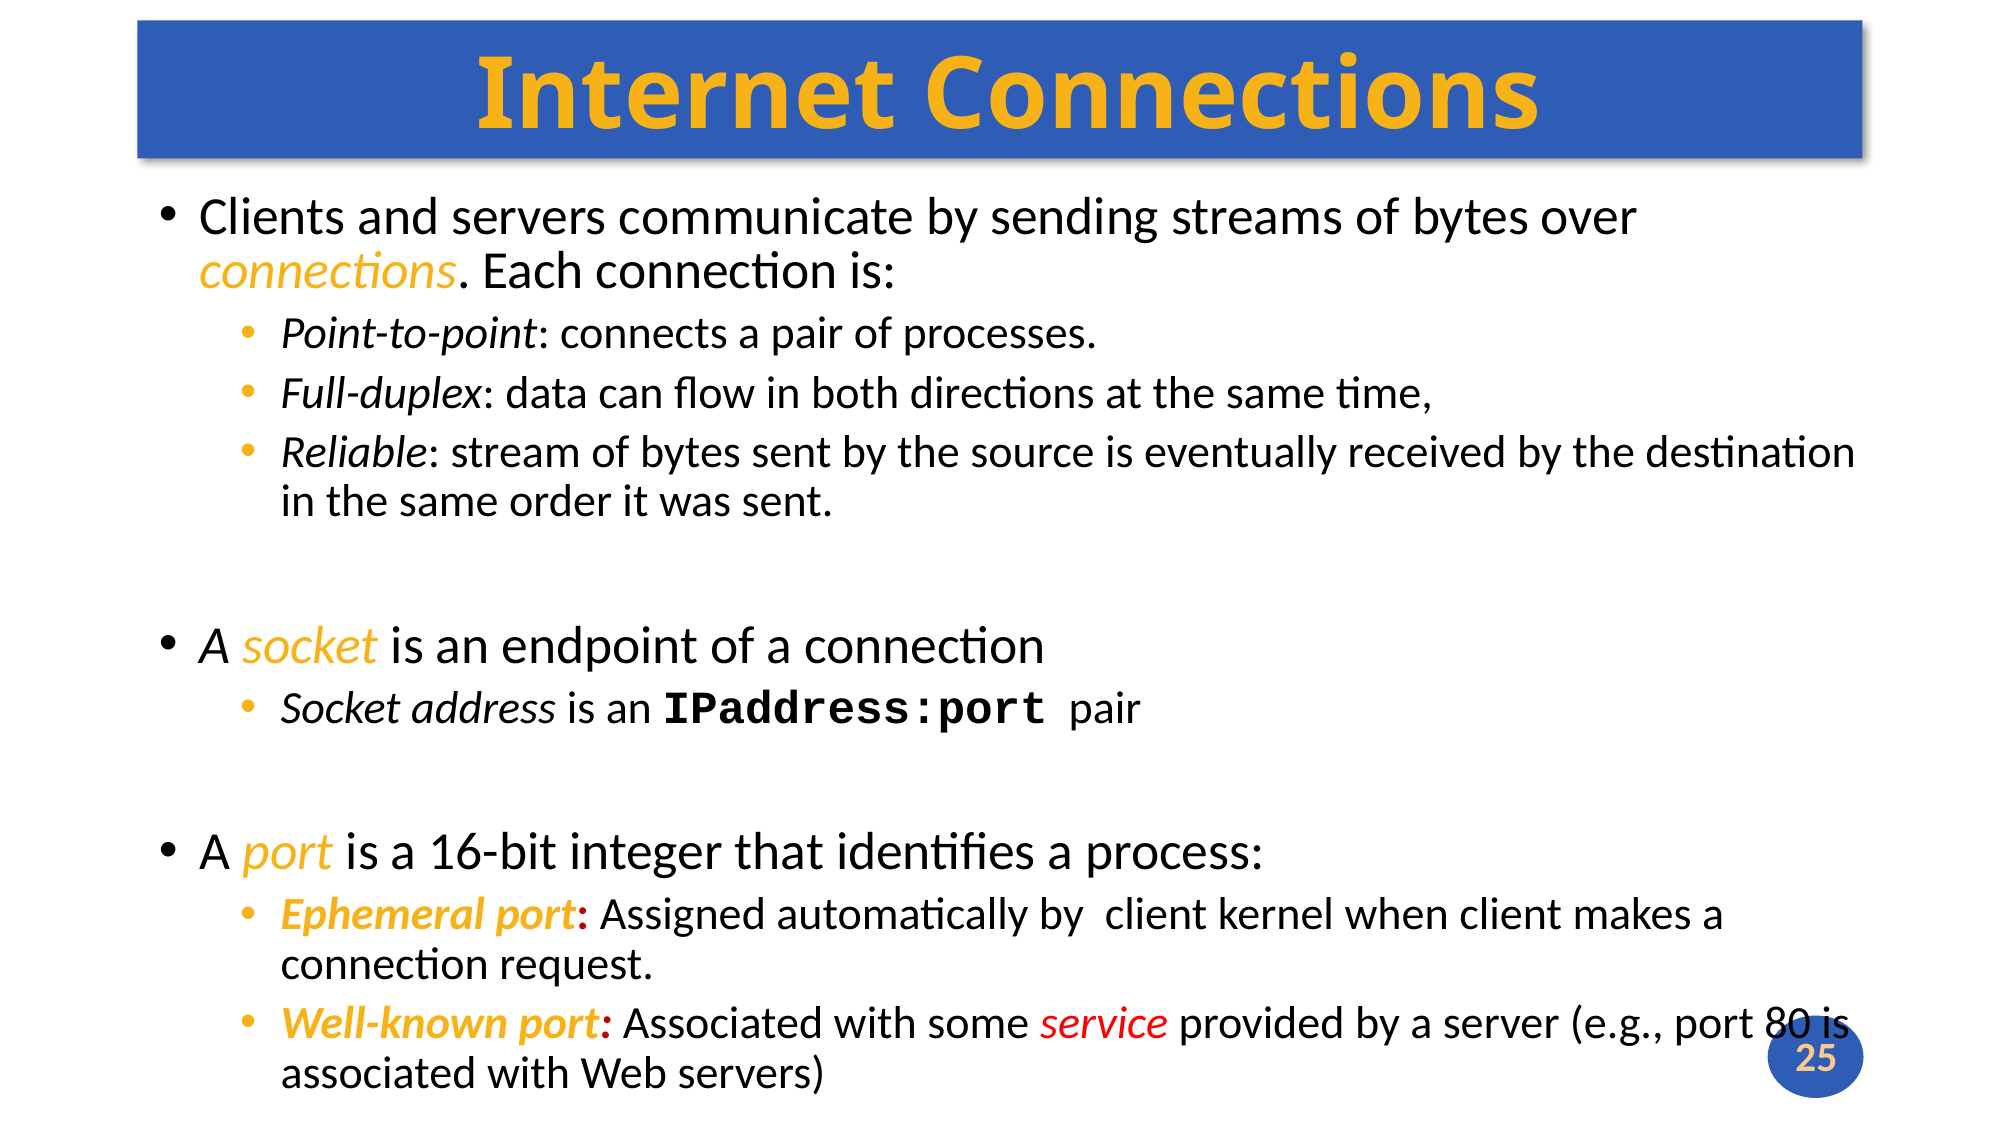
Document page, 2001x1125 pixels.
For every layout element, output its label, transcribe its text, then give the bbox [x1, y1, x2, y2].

list Clients and servers communicate by sending streams of bytes over connections. Each connection is: Point-to-point: connects a pair of processes. Full-duplex: data can flow in both directions at the same time, Reliable: stream of bytes sent by the source is eventually received by the destination in the same order it was sent. A socket is an endpoint of a connection Socket address is an IPaddress:port pair A port is a 16-bit integer that identifies a process: Ephemeral port: Assigned automatically by client kernel when client makes a connection request. Well-known port: Associated with some service provided by a server (e.g., port 80 is associated with Web servers) [143, 183, 1881, 1107]
title Internet Connections [143, 22, 1863, 155]
slide_number 25 [1767, 1015, 1866, 1095]
